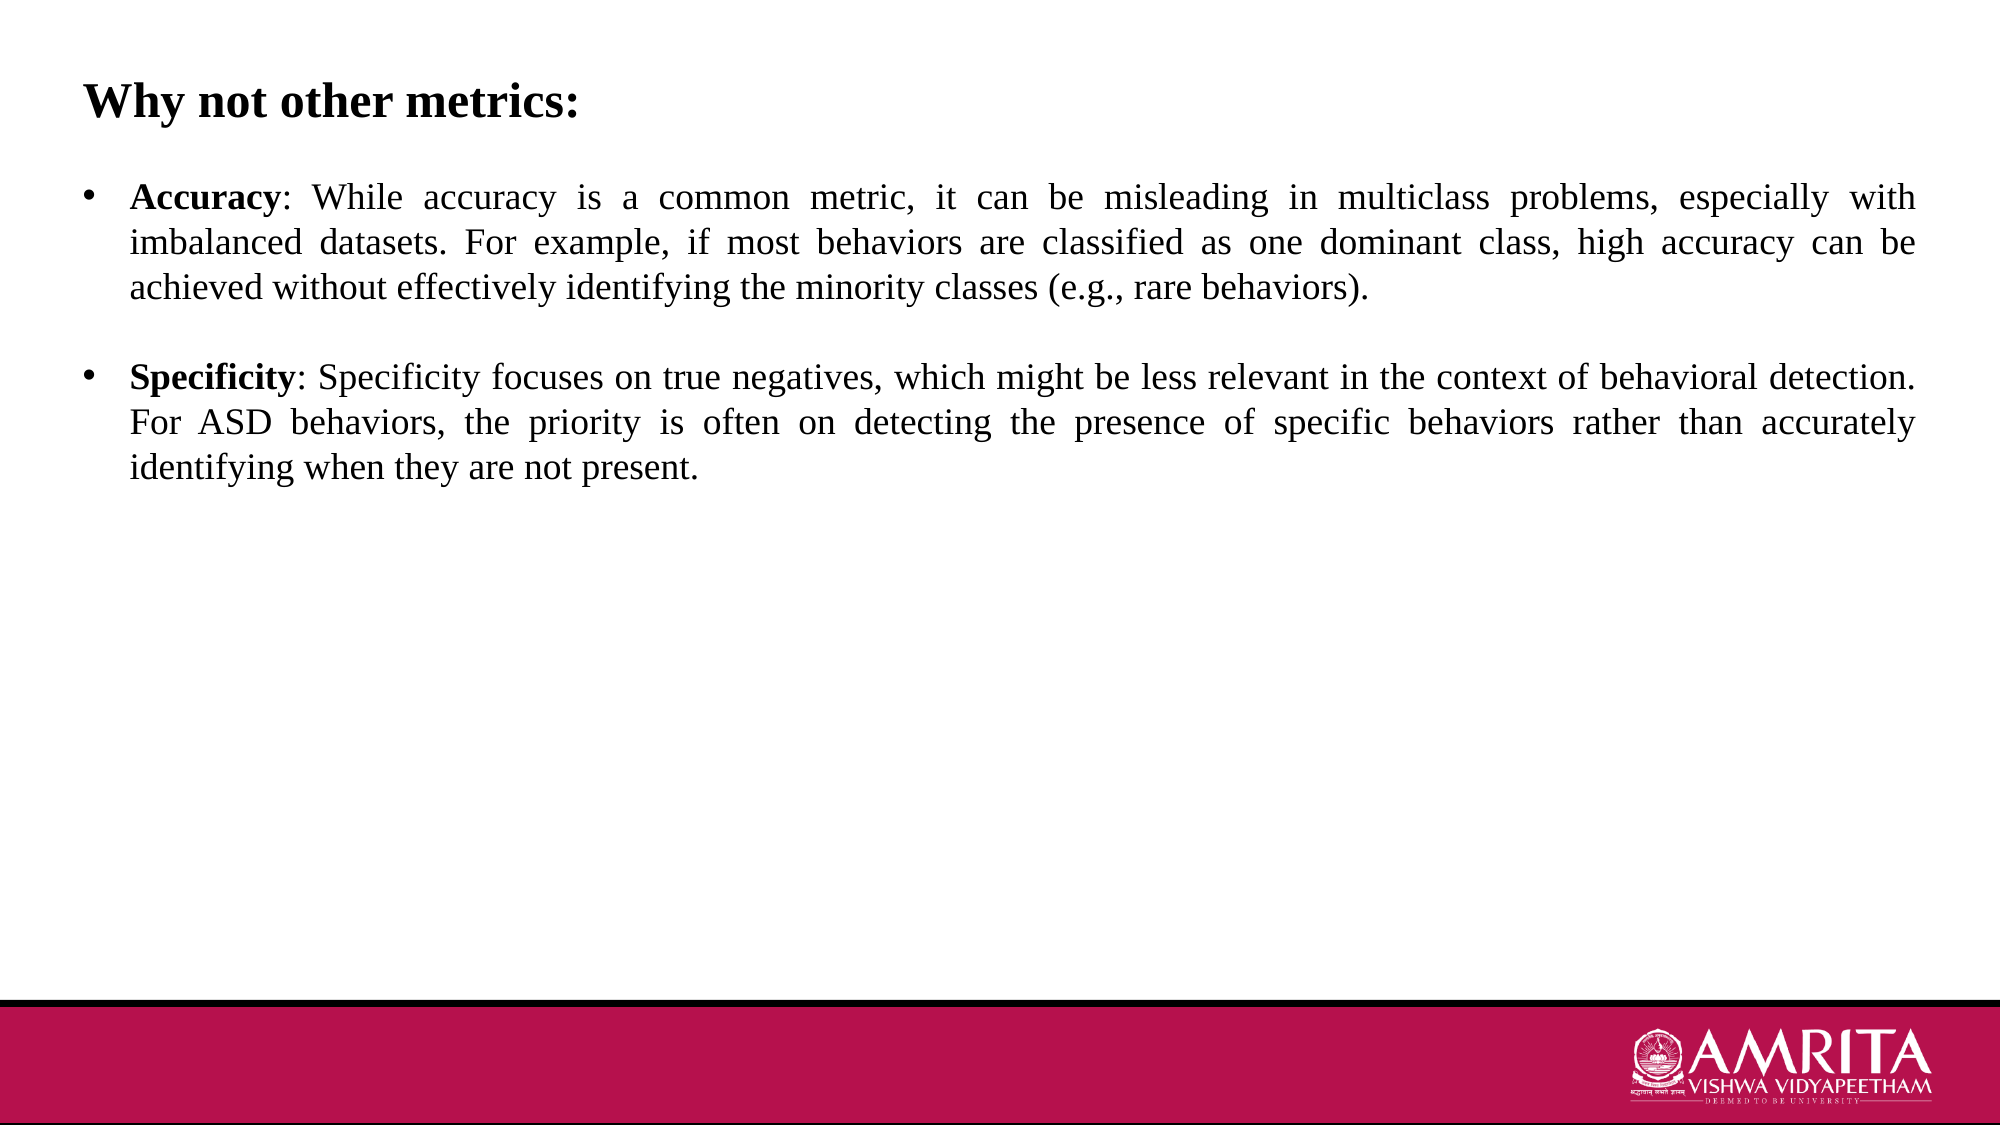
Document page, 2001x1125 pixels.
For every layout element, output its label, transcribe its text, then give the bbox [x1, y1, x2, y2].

picture [1622, 1011, 1940, 1113]
text_box Why not other metrics: Accuracy: While accuracy is a common metric, it can be misleading in multiclass problems, especially with imbalanced datasets. For example, if most behaviors are classified as one dominant class, high accuracy can be achieved without effectively identifying the minority classes (e.g., rare behaviors). Specificity: Specificity focuses on true negatives, which might be less relevant in the context of behavioral detection. For ASD behaviors, the priority is often on detecting the presence of specific behaviors rather than accurately identifying when they are not present. [67, 59, 1934, 535]
